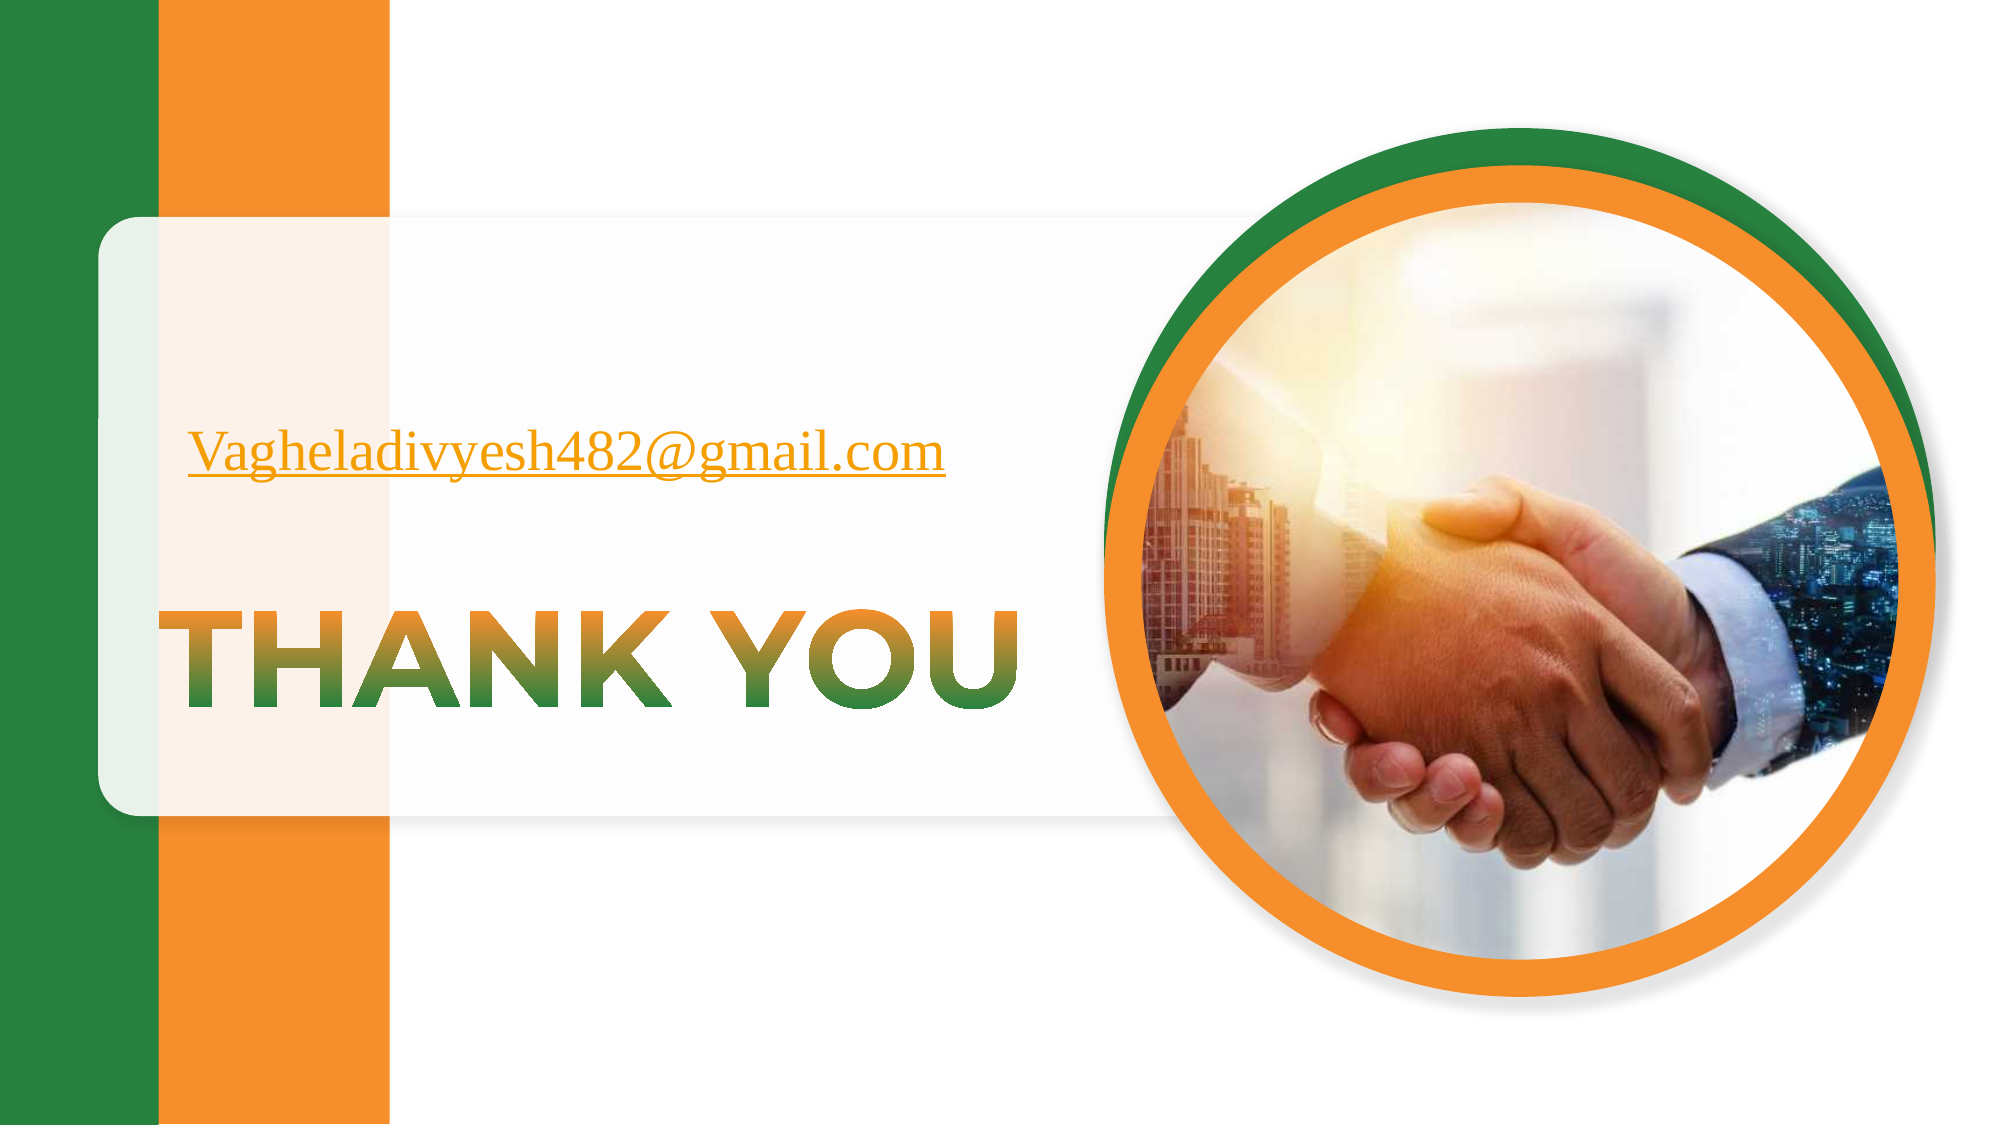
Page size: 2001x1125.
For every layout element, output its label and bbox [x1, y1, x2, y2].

text_box [98, 127, 1936, 998]
text_box [0, 0, 159, 1125]
